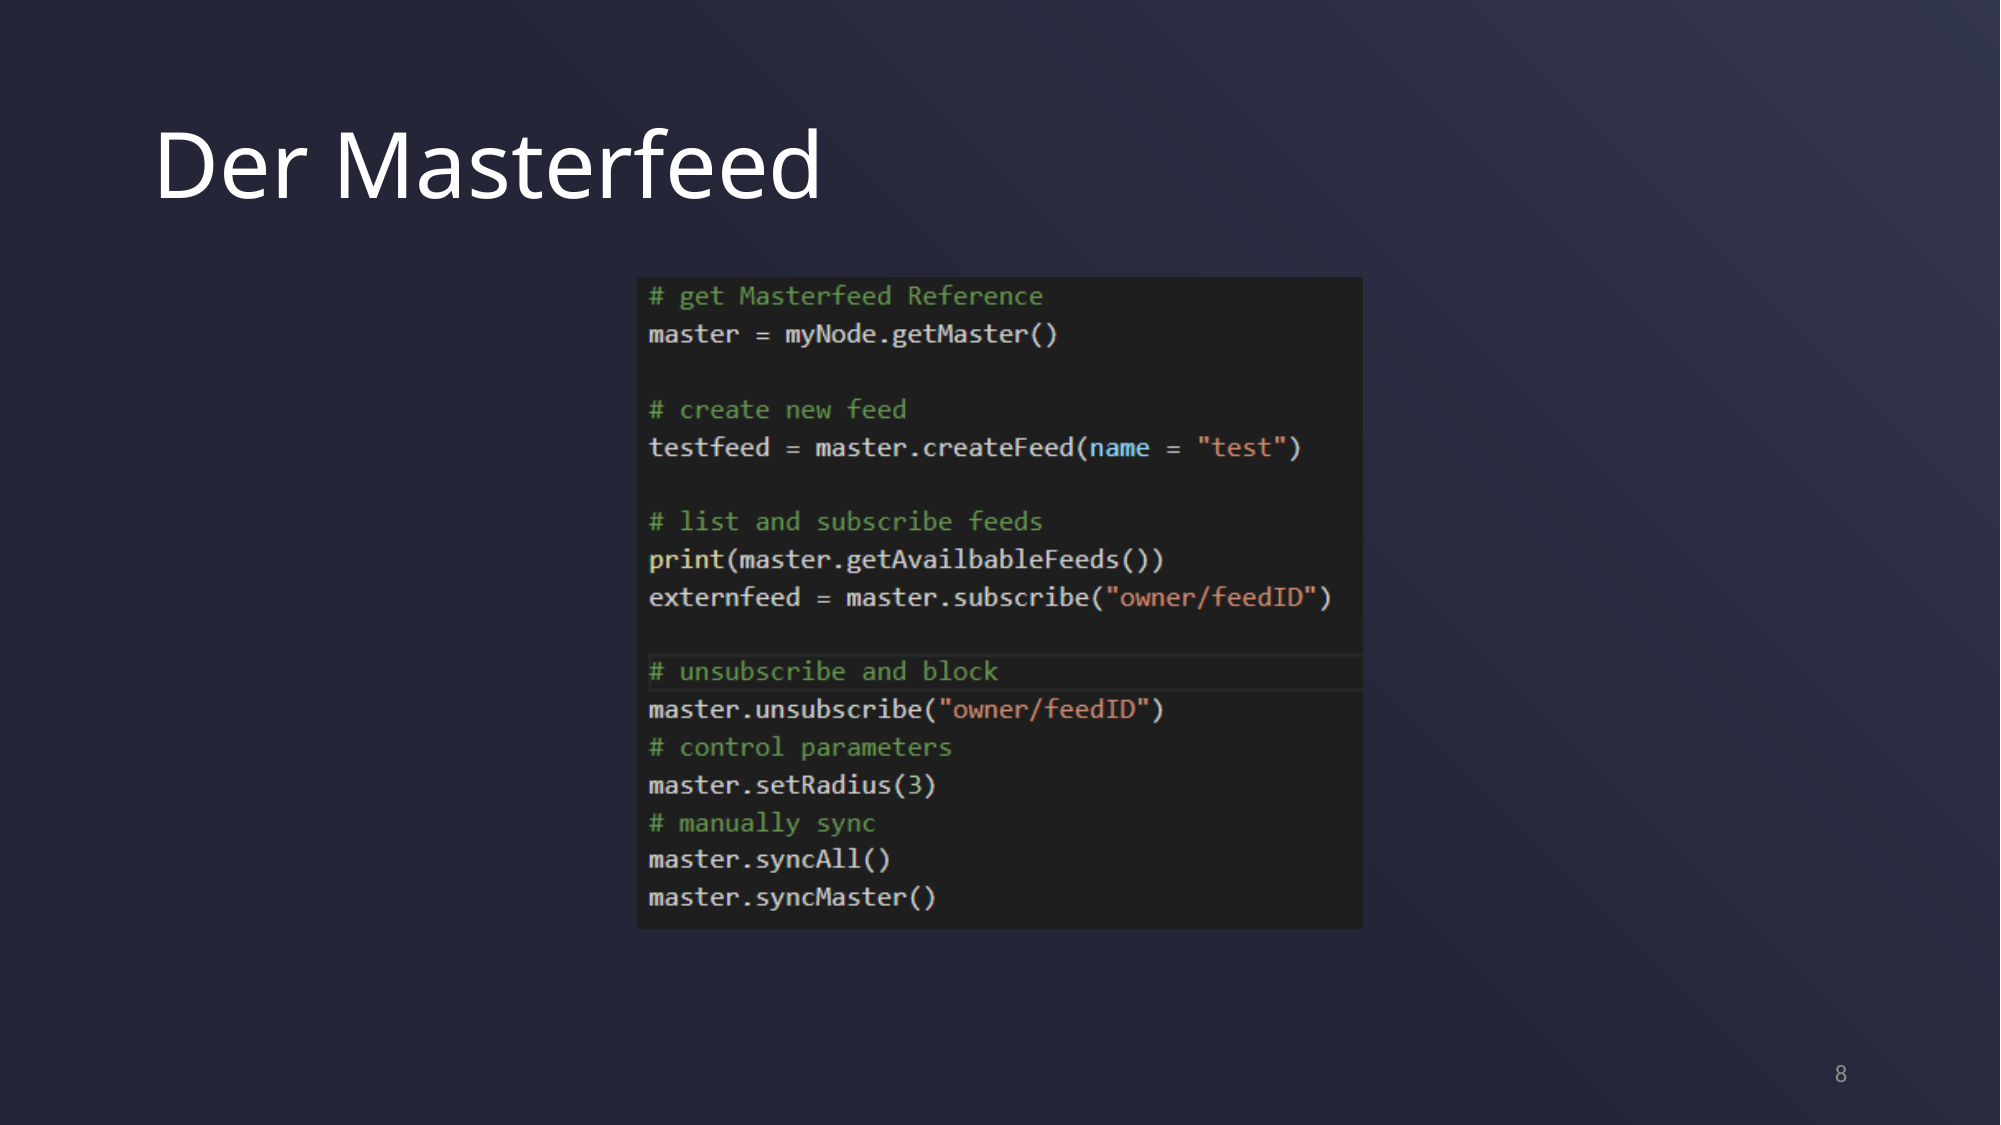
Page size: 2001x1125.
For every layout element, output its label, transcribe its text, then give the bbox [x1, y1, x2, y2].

title Der Masterfeed [137, 59, 1863, 278]
picture [637, 277, 1363, 929]
slide_number 8 [1412, 1042, 1863, 1103]
